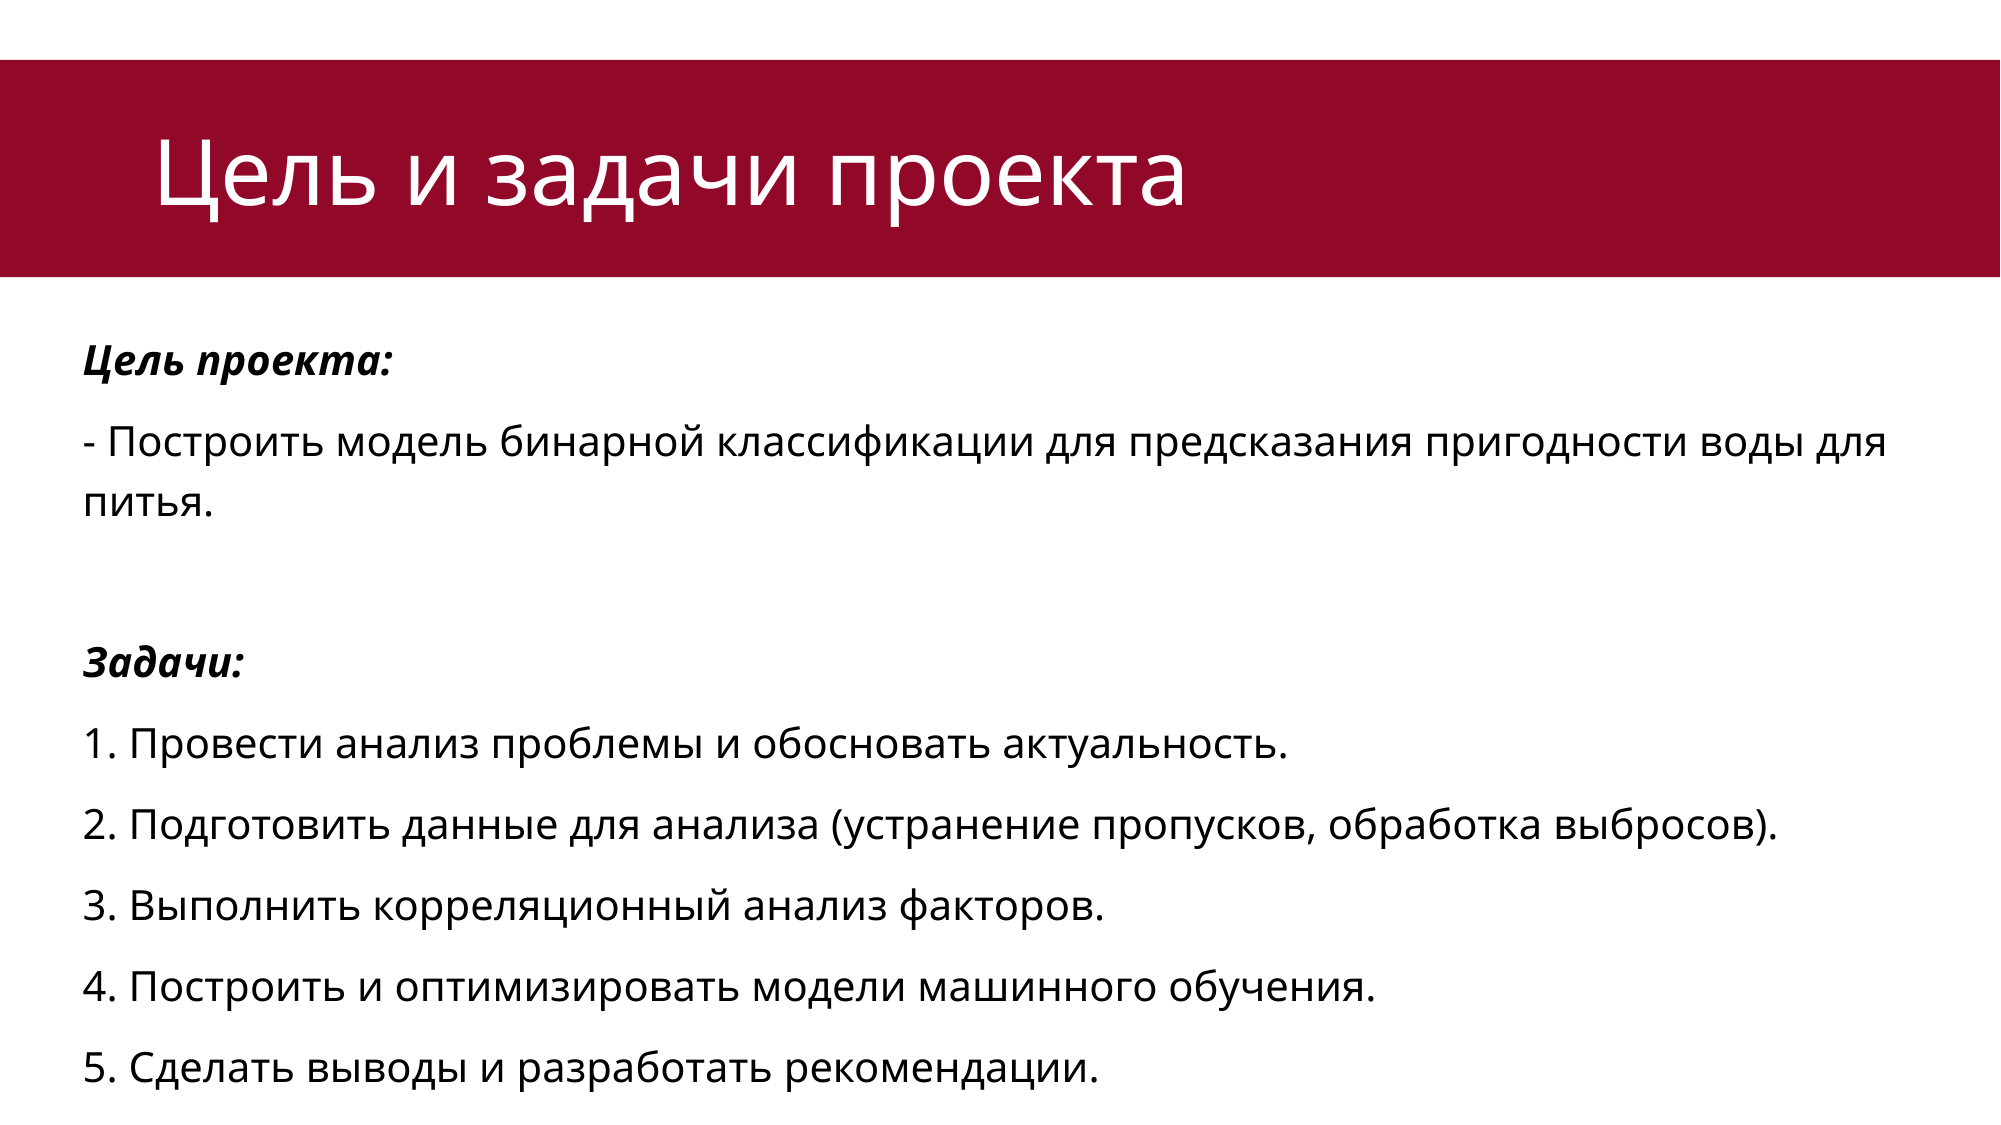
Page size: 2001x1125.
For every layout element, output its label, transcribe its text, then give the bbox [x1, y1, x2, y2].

title Цель и задачи проекта [137, 59, 1863, 278]
text_box Цель проекта: - Построить модель бинарной классификации для предсказания пригодности воды для питья. Задачи: 1. Провести анализ проблемы и обосновать актуальность. 2. Подготовить данные для анализа (устранение пропусков, обработка выбросов). 3. Выполнить корреляционный анализ факторов. 4. Построить и оптимизировать модели машинного обучения. 5. Сделать выводы и разработать рекомендации. [67, 316, 2000, 1125]
